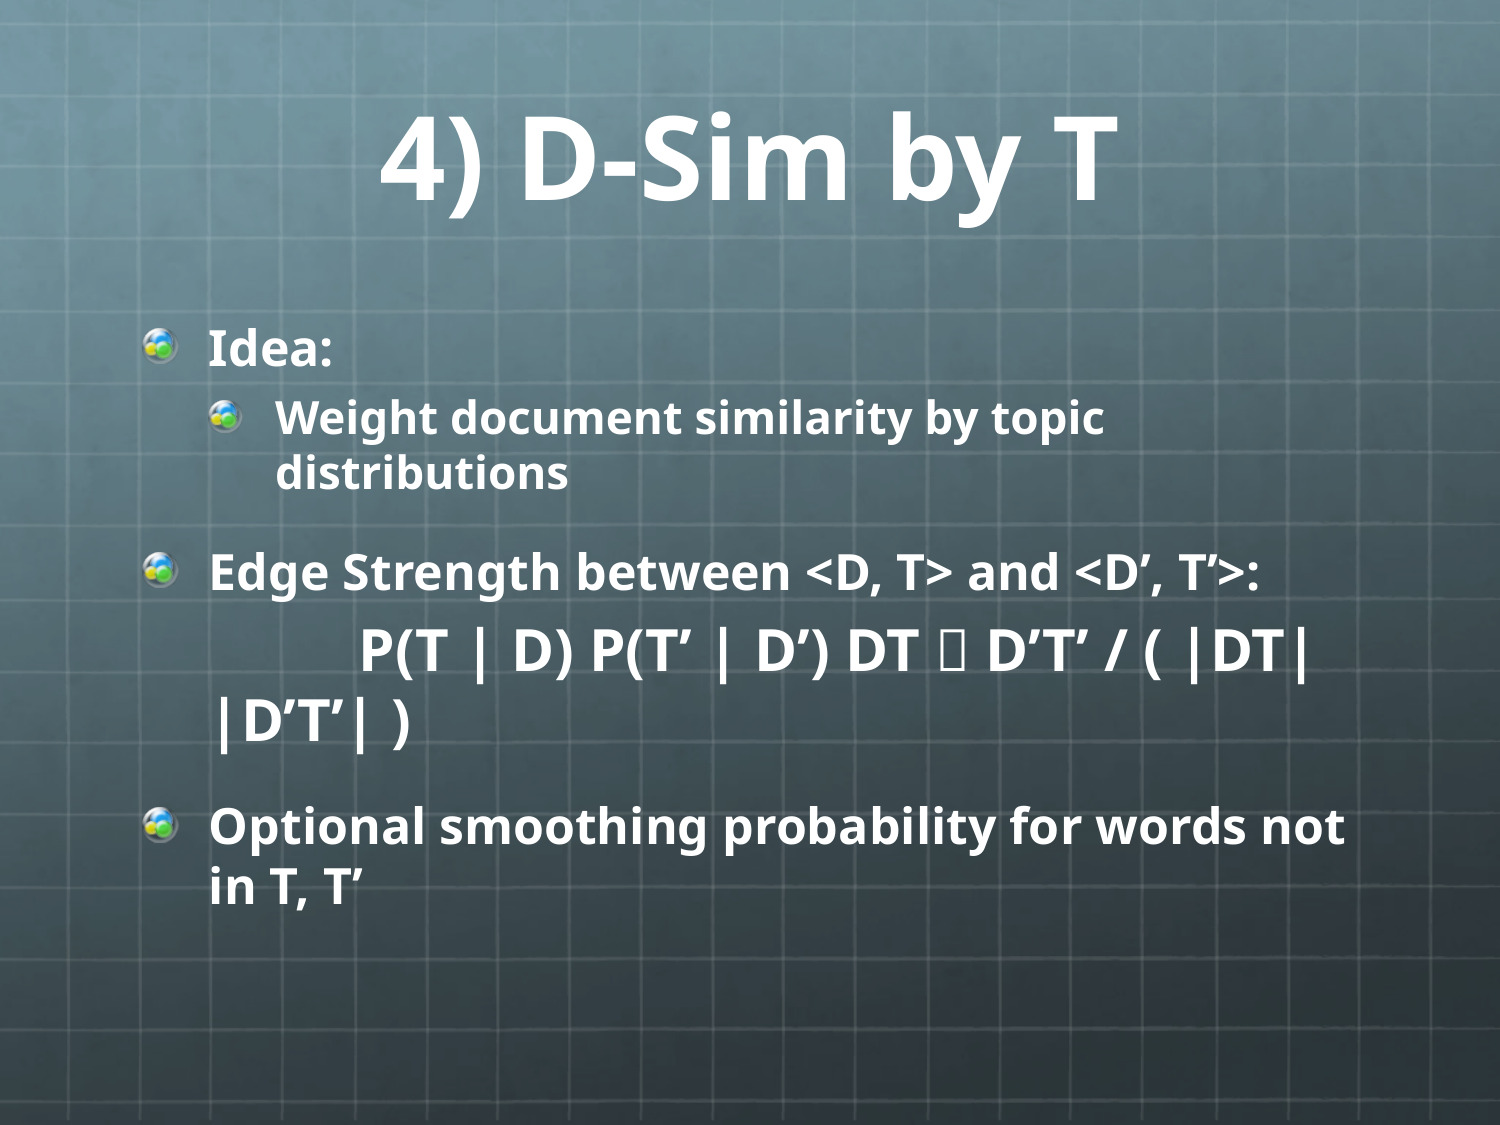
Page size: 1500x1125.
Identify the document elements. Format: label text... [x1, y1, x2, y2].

title 4) D-Sim by T [127, 17, 1372, 289]
list Idea: Weight document similarity by topic distributions Edge Strength between <D, T> and <D’, T’>: P(T | D) P(T’ | D’) DT  D’T’ / ( |DT| |D’T’| ) Optional smoothing probability for words not in T, T’ [127, 308, 1372, 958]
picture [0, 0, 1500, 1125]
